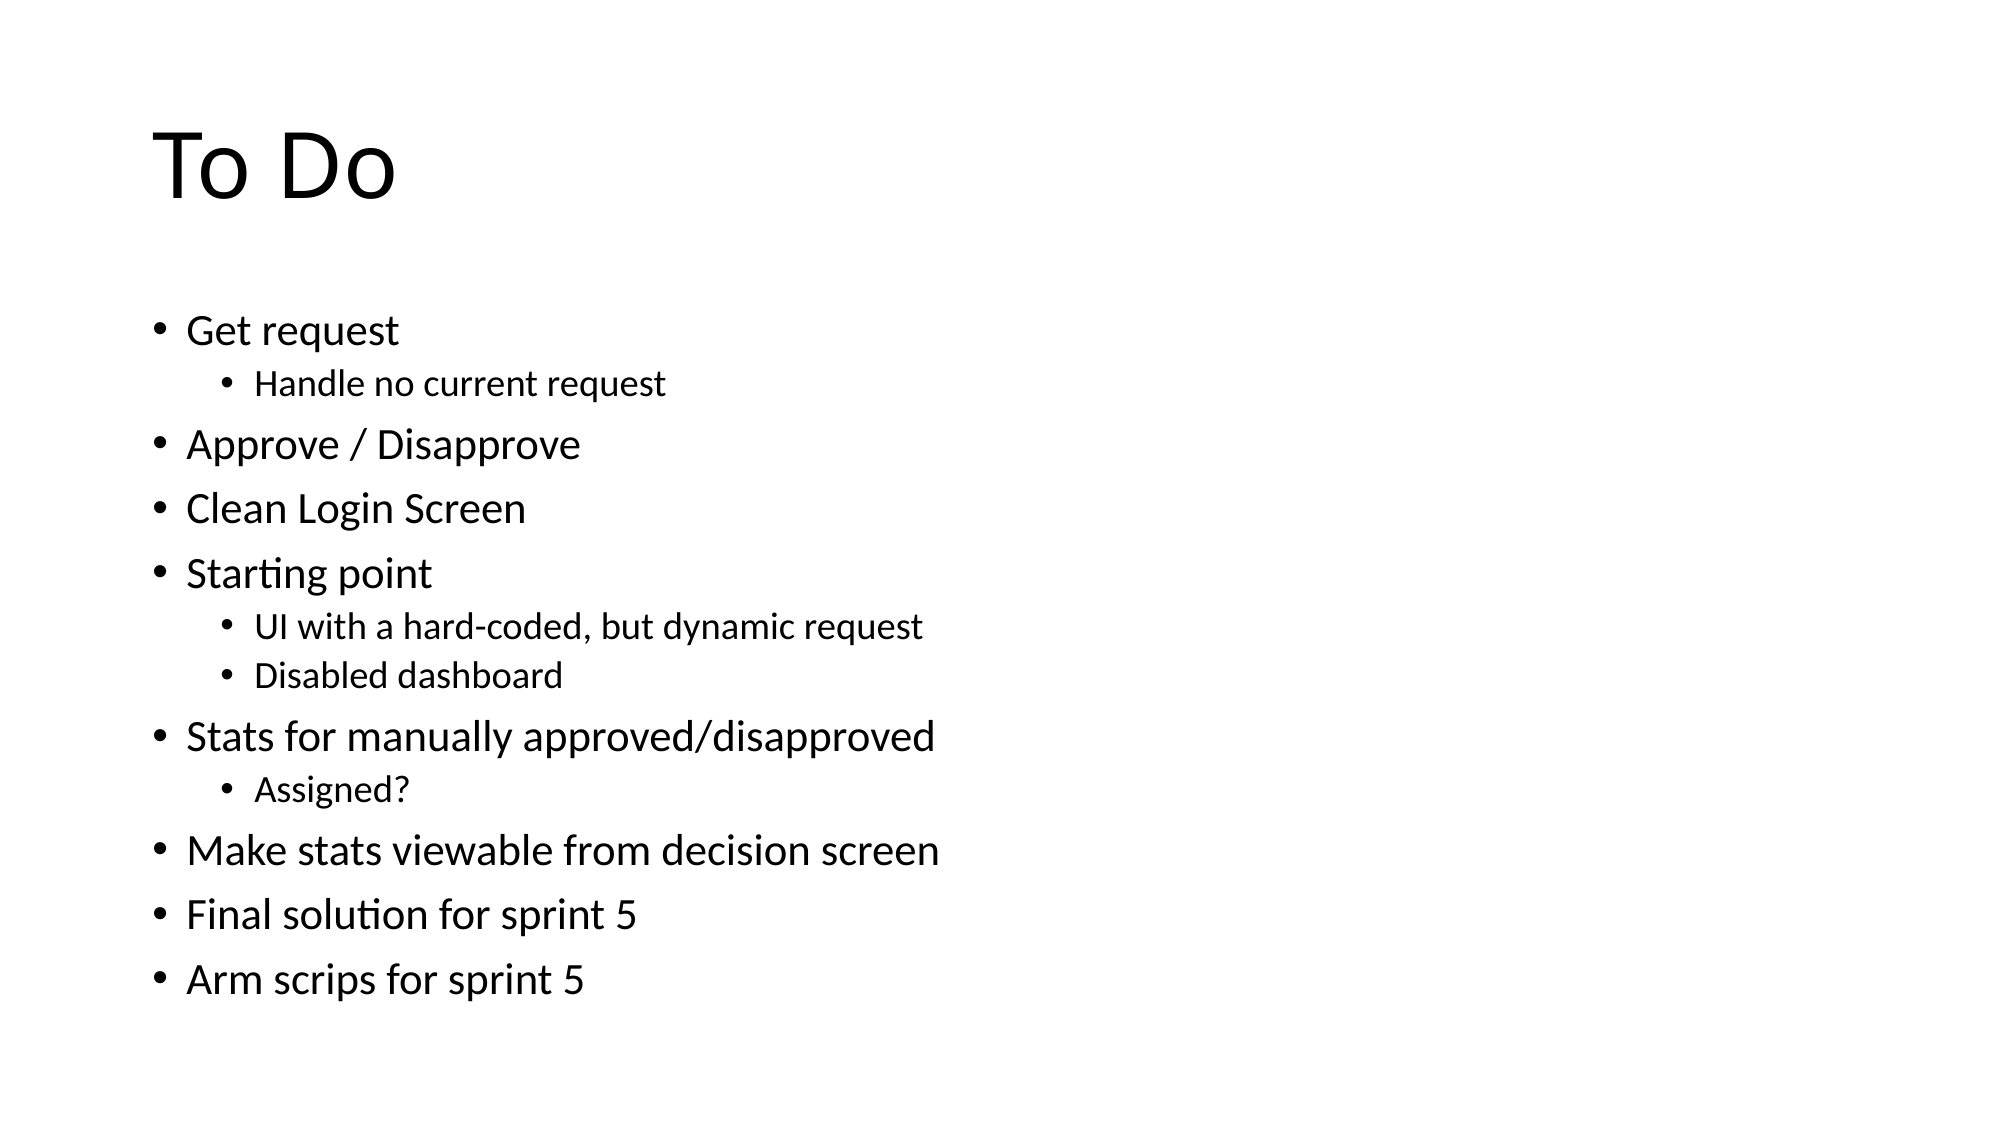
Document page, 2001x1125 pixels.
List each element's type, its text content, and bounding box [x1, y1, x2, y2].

list Get request Handle no current request Approve / Disapprove Clean Login Screen Starting point UI with a hard-coded, but dynamic request Disabled dashboard Stats for manually approved/disapproved Assigned? Make stats viewable from decision screen Final solution for sprint 5 Arm scrips for sprint 5 [137, 299, 1863, 1014]
title To Do [137, 59, 1863, 278]
